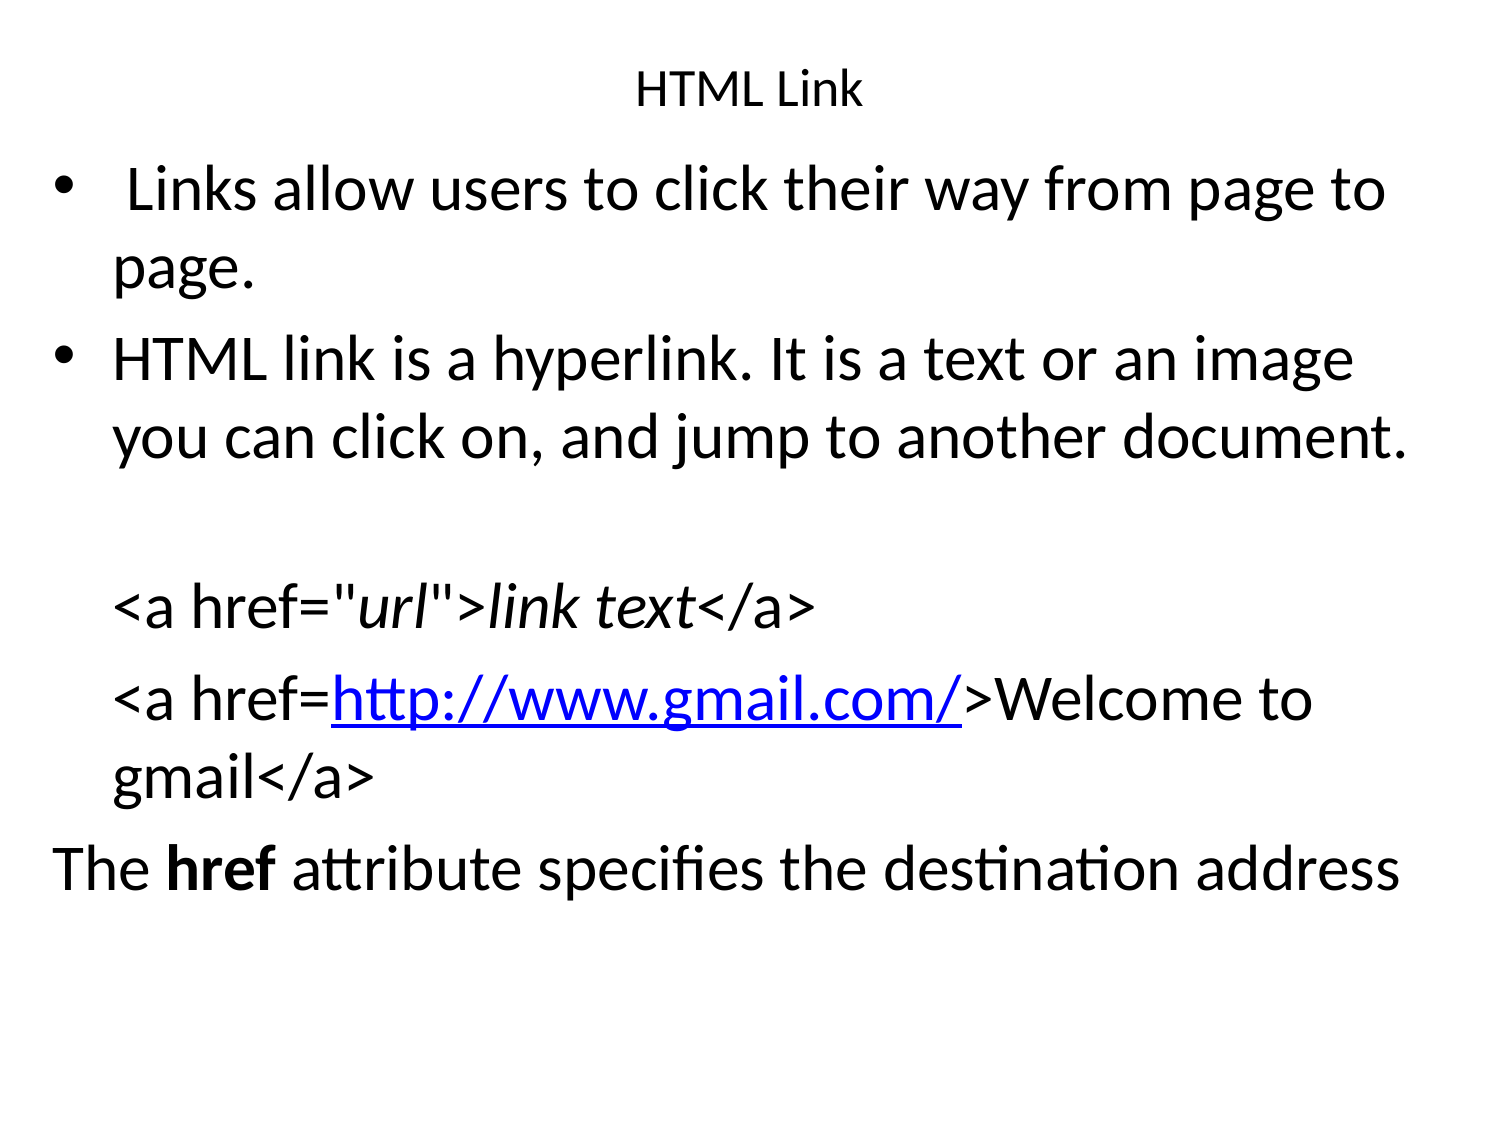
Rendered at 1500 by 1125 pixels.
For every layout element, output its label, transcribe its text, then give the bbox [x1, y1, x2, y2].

title HTML Link [75, 45, 1425, 125]
list Links allow users to click their way from page to page. HTML link is a hyperlink. It is a text or an image you can click on, and jump to another document. <a href="url">link text</a> <a href=http://www.gmail.com/>Welcome to gmail</a> The href attribute specifies the destination address [37, 137, 1463, 1088]
